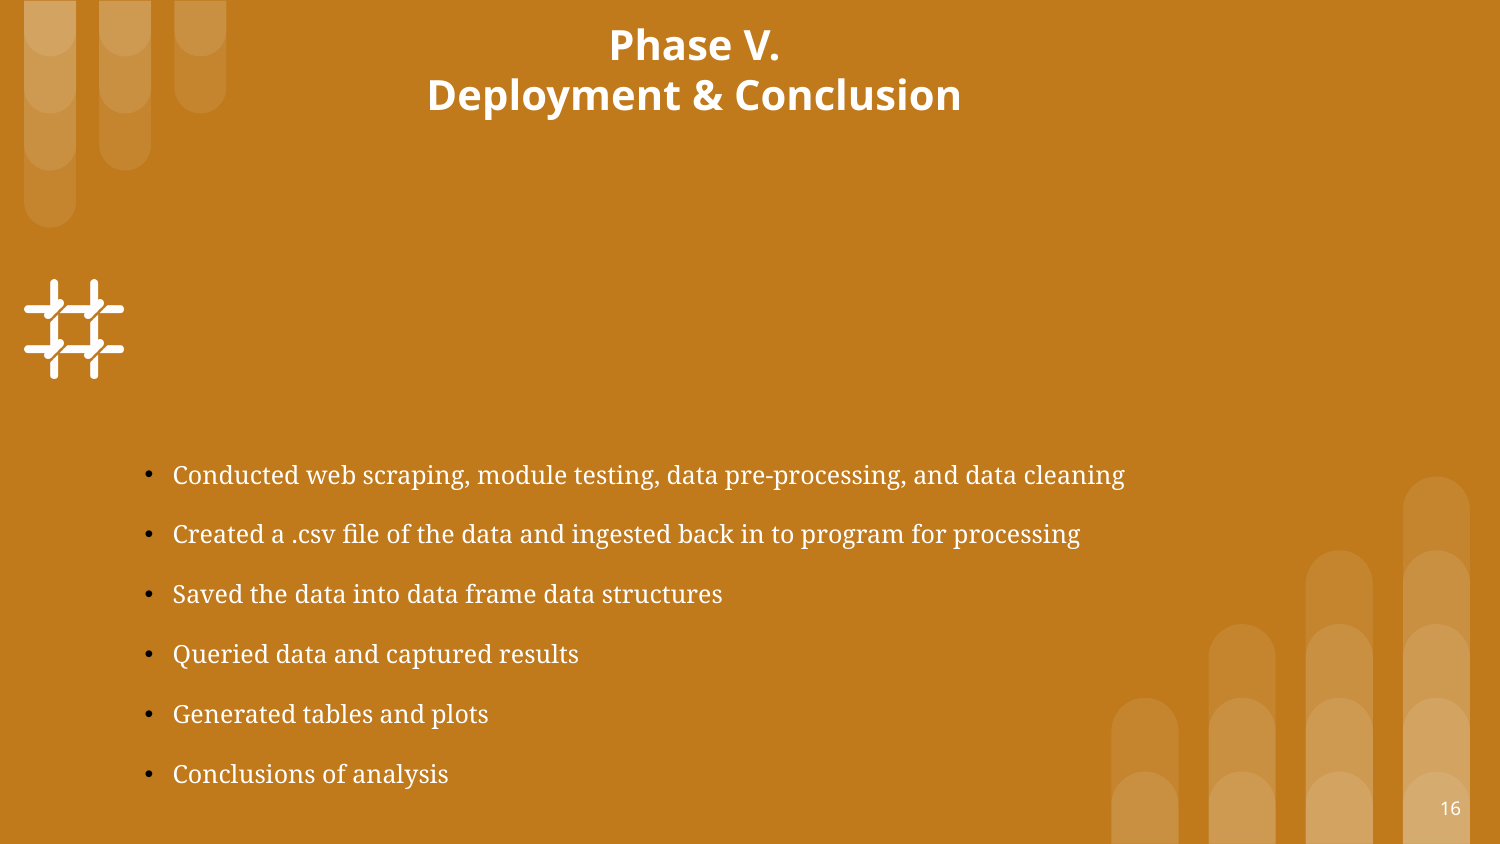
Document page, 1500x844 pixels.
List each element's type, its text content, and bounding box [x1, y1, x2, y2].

text_box Conducted web scraping, module testing, data pre-processing, and data cleaning Created a .csv file of the data and ingested back in to program for processing Saved the data into data frame data structures Queried data and captured results Generated tables and plots Conclusions of analysis [129, 421, 1488, 796]
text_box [12, 267, 136, 391]
slide_number 16 [1386, 796, 1477, 842]
title Phase V. Deployment & Conclusion [392, 4, 997, 116]
